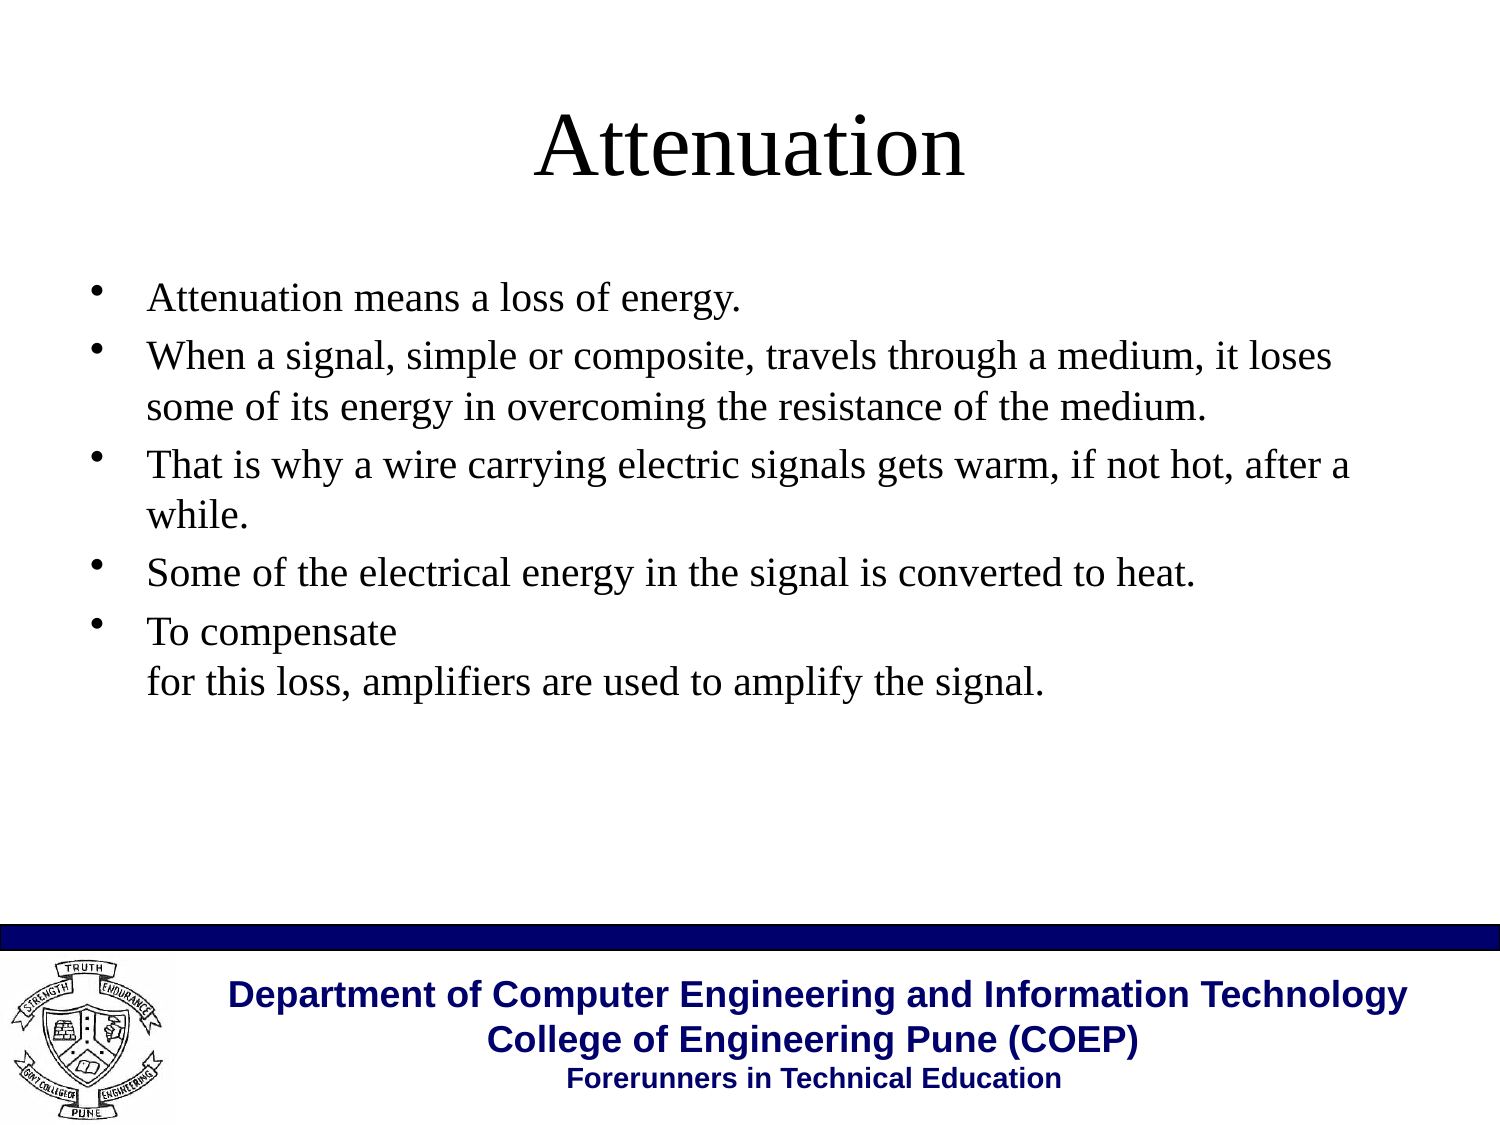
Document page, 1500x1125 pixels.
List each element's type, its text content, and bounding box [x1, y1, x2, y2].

list Attenuation means a loss of energy. When a signal, simple or composite, travels through a medium, it loses some of its energy in overcoming the resistance of the medium. That is why a wire carrying electric signals gets warm, if not hot, after a while. Some of the electrical energy in the signal is converted to heat. To compensate for this loss, amplifiers are used to amplify the signal. [74, 262, 1426, 901]
title Attenuation [74, 44, 1426, 233]
